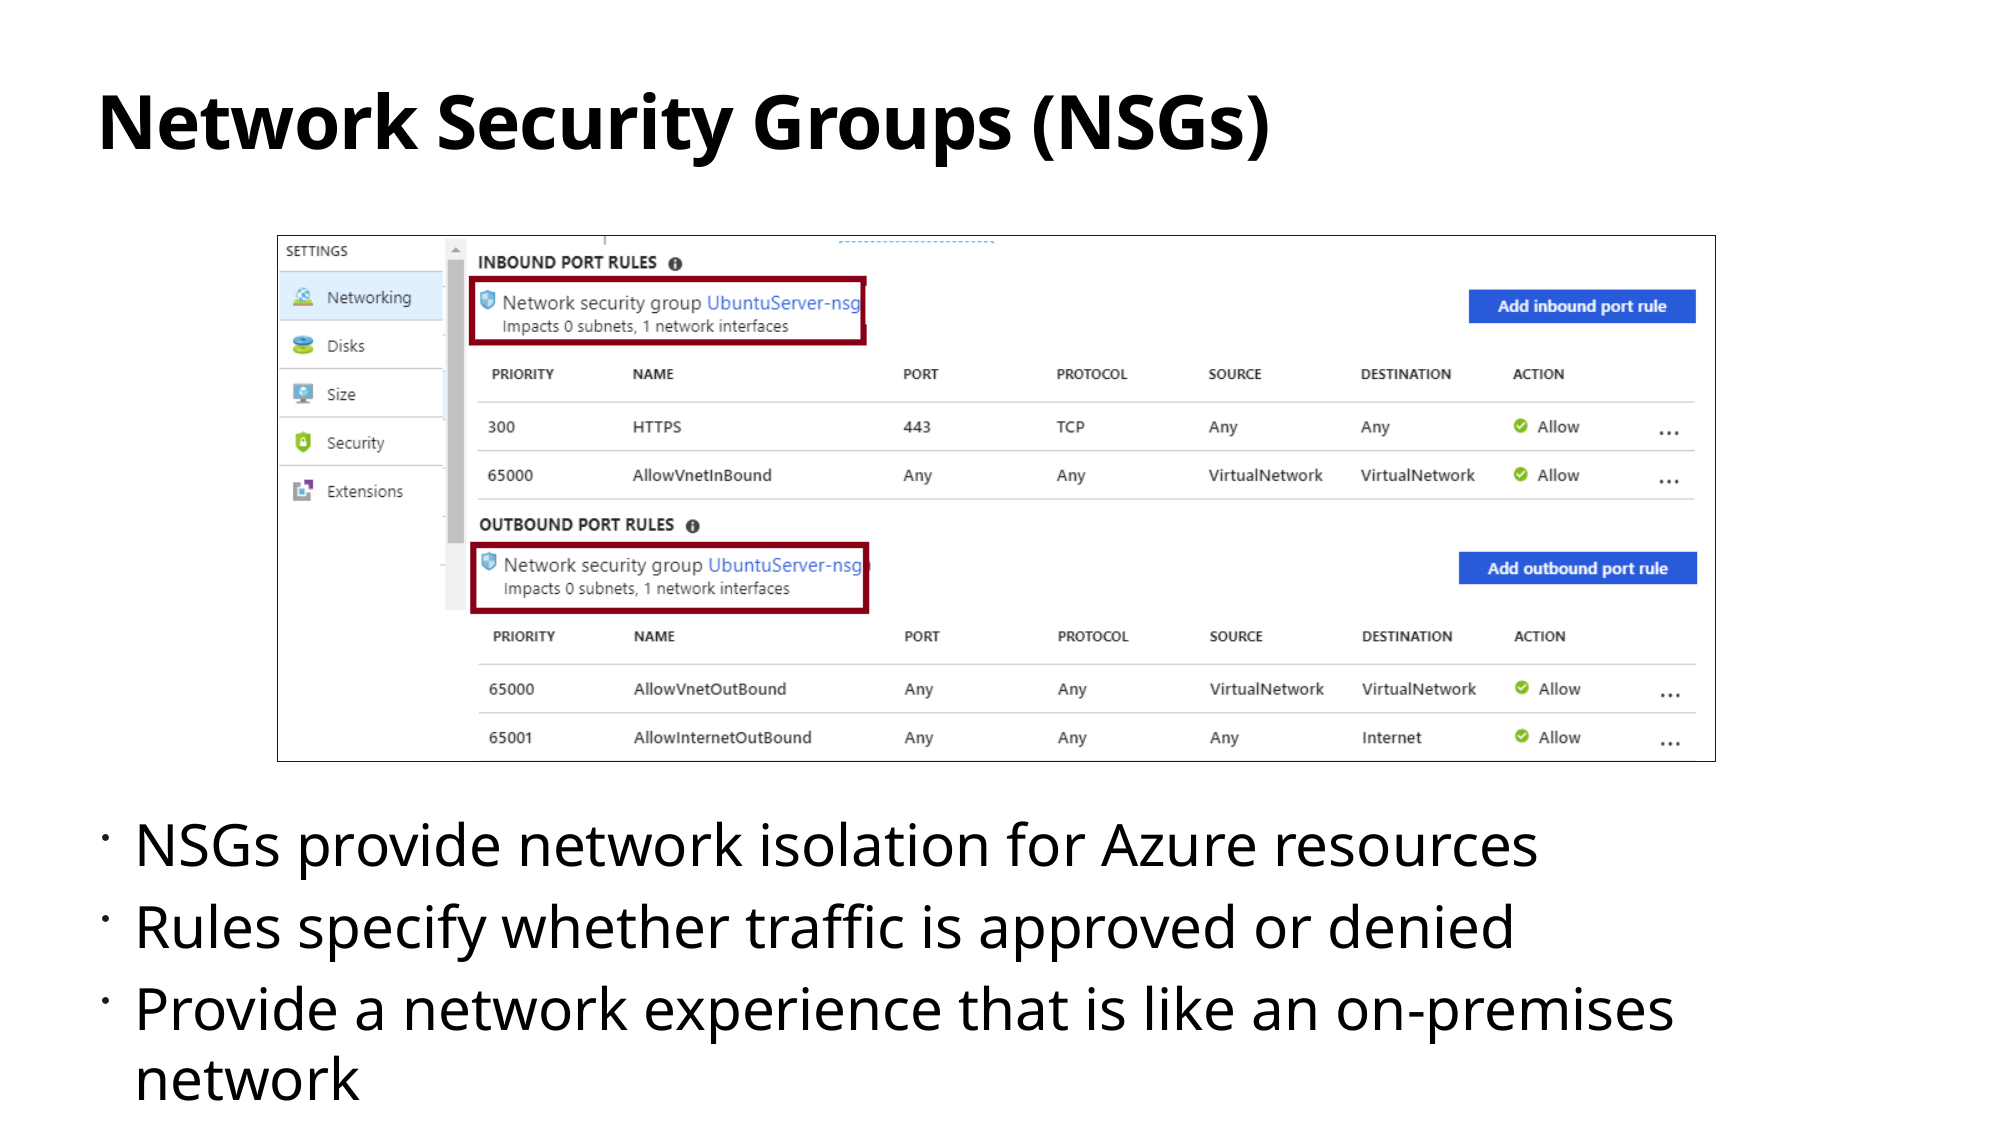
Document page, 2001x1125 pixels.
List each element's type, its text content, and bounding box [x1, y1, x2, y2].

title Network Security Groups (NSGs) [96, 75, 1904, 166]
list NSGs provide network isolation for Azure resources Rules specify whether traffic is approved or denied Provide a network experience that is like an on-premises network [96, 808, 1905, 1049]
picture [277, 235, 1716, 762]
